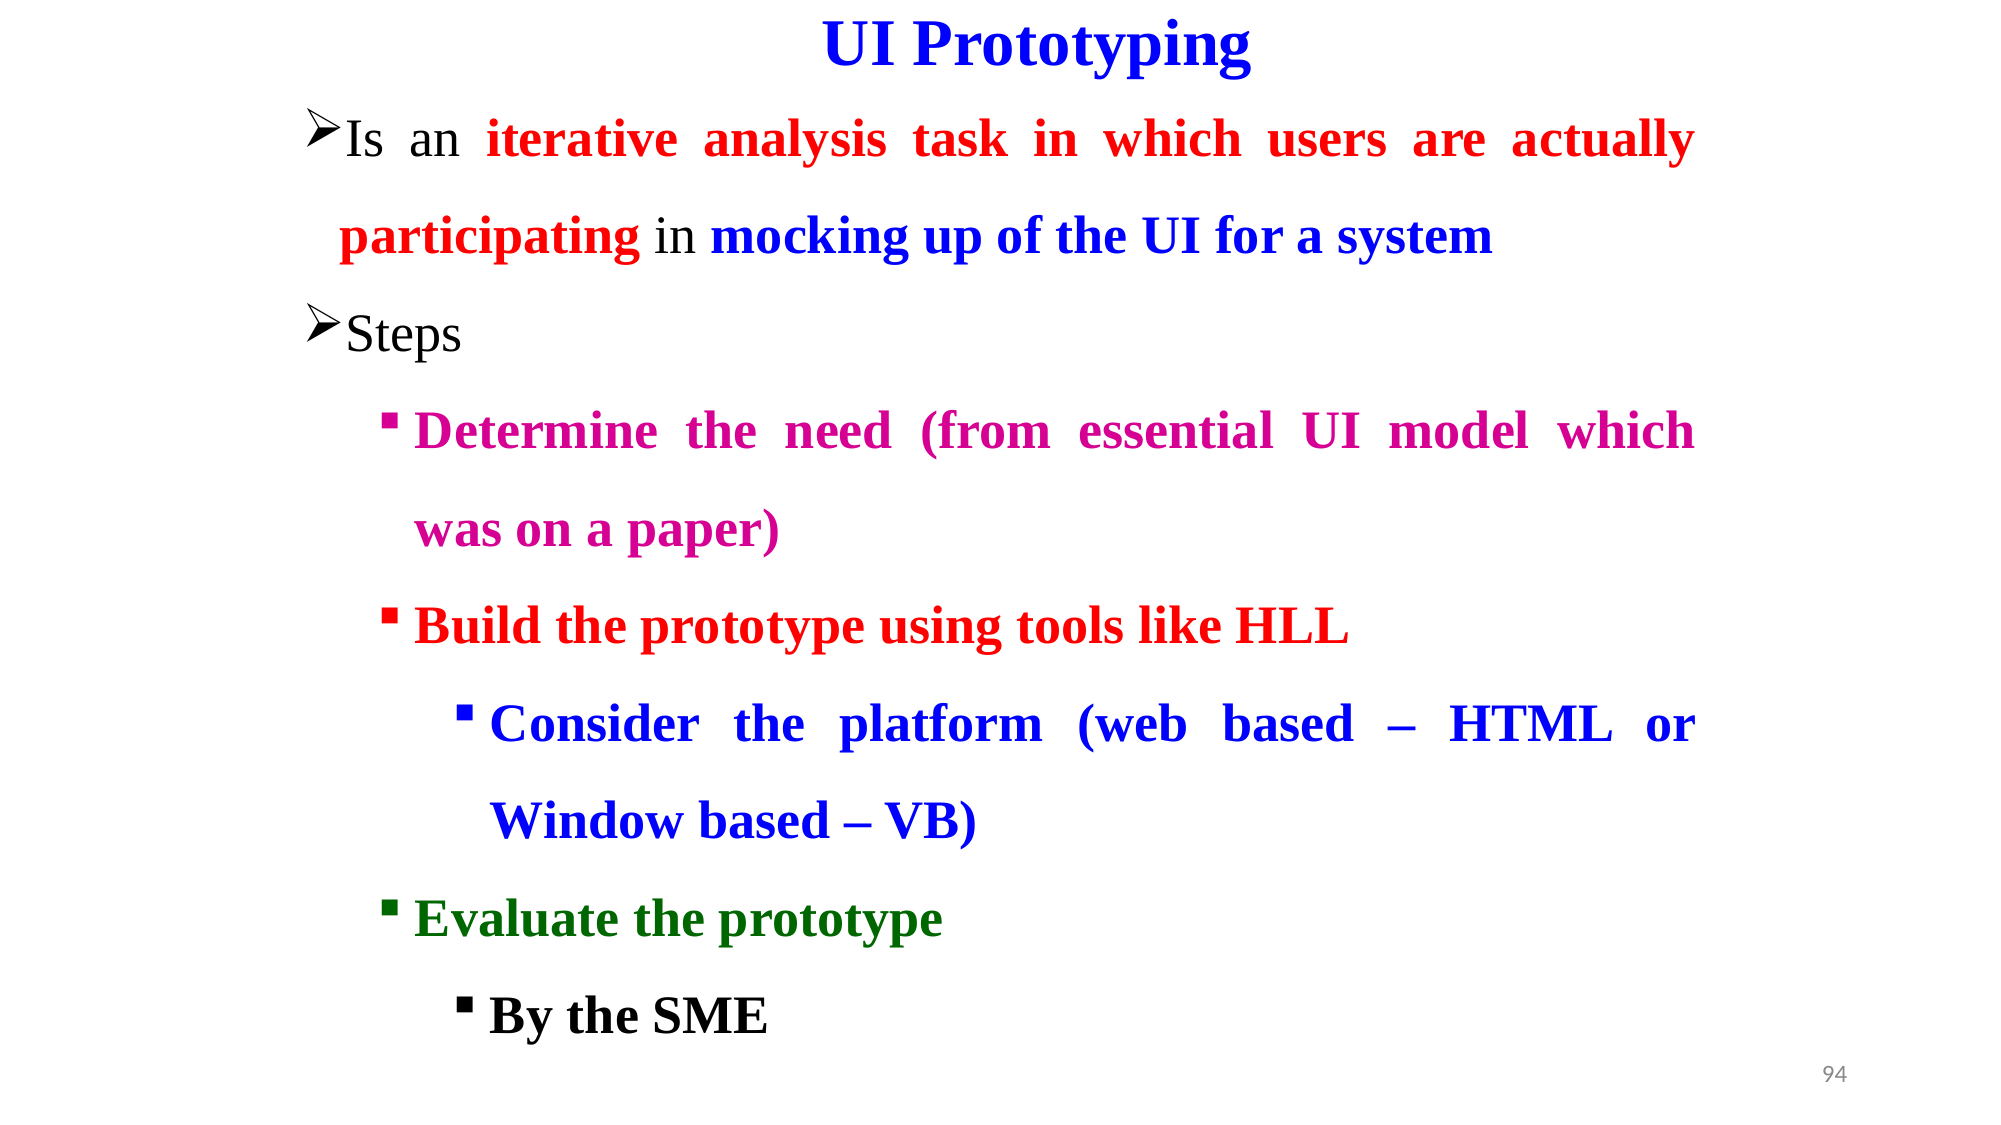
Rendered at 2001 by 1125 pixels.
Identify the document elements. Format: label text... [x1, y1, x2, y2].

title UI Prototyping [399, 0, 1675, 62]
slide_number 94 [1412, 1042, 1863, 1103]
list Is an iterative analysis task in which users are actually participating in mocking up of the UI for a system Steps Determine the need (from essential UI model which was on a paper) Build the prototype using tools like HLL Consider the platform (web based – HTML or Window based – VB) Evaluate the prototype By the SME [287, 62, 1713, 1125]
